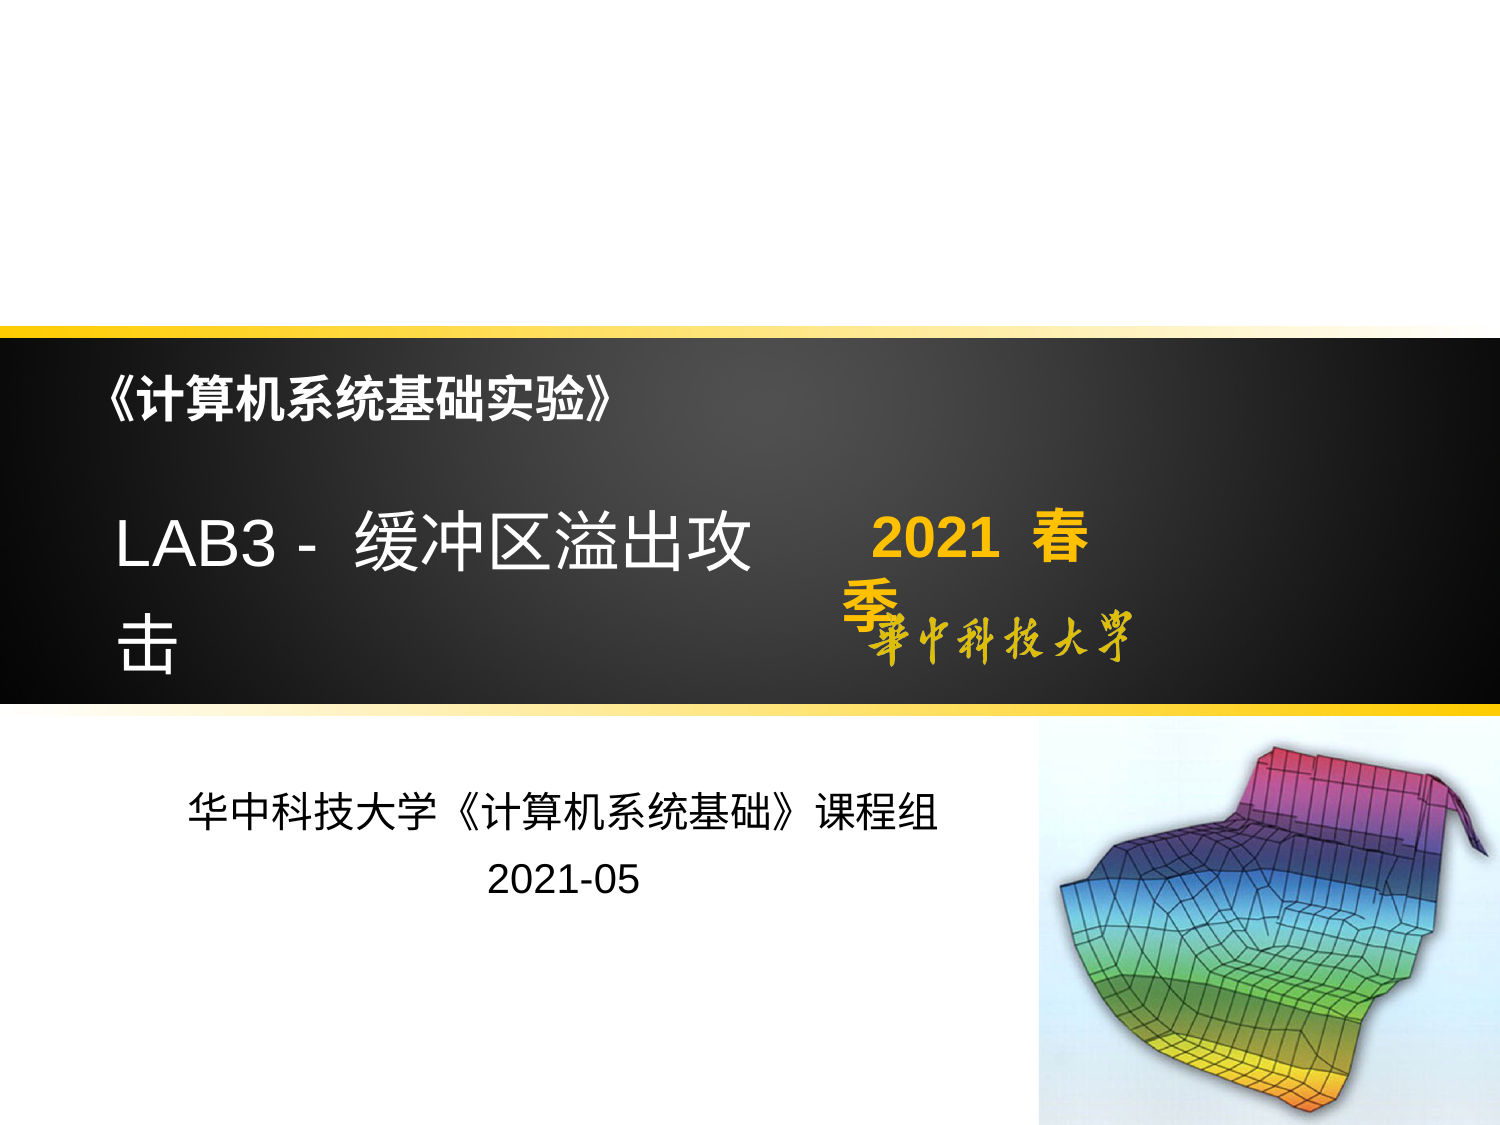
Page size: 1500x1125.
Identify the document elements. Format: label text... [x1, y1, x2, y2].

text_box 2021 春季 [827, 491, 1134, 577]
picture [1038, 715, 1500, 1125]
picture [0, 338, 1500, 704]
text_box 《计算机系统基础实验》 [41, 355, 712, 441]
text_box 华中科技大学《计算机系统基础》课程组 2021-05 [76, 763, 1033, 921]
text_box LAB3 - 缓冲区溢出攻击 [100, 467, 824, 551]
